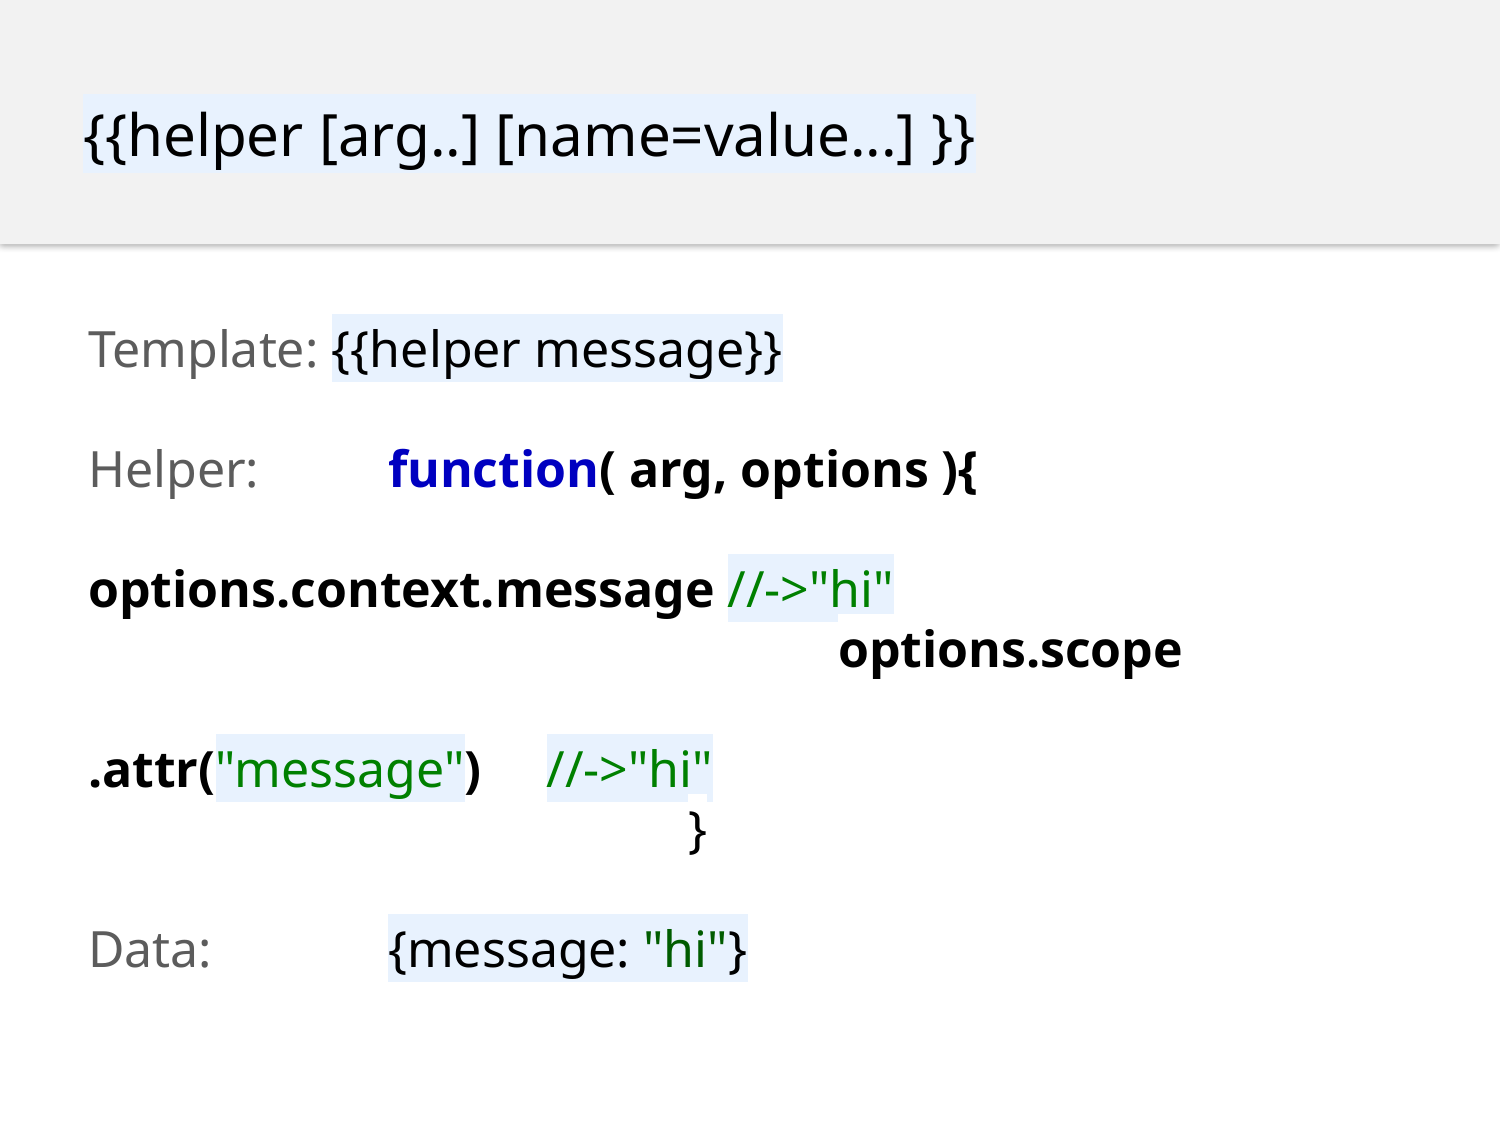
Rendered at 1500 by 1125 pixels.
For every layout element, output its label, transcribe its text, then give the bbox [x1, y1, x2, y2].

text_box Template: {{helper message}} Helper: function( arg, options ){ options.context.message //->"hi" options.scope .attr("message") //->"hi" } Data: {message: "hi"} [74, 310, 1461, 1029]
text_box [0, 0, 1500, 245]
text_box {{helper [arg..] [name=value...] }} [69, 91, 1442, 216]
